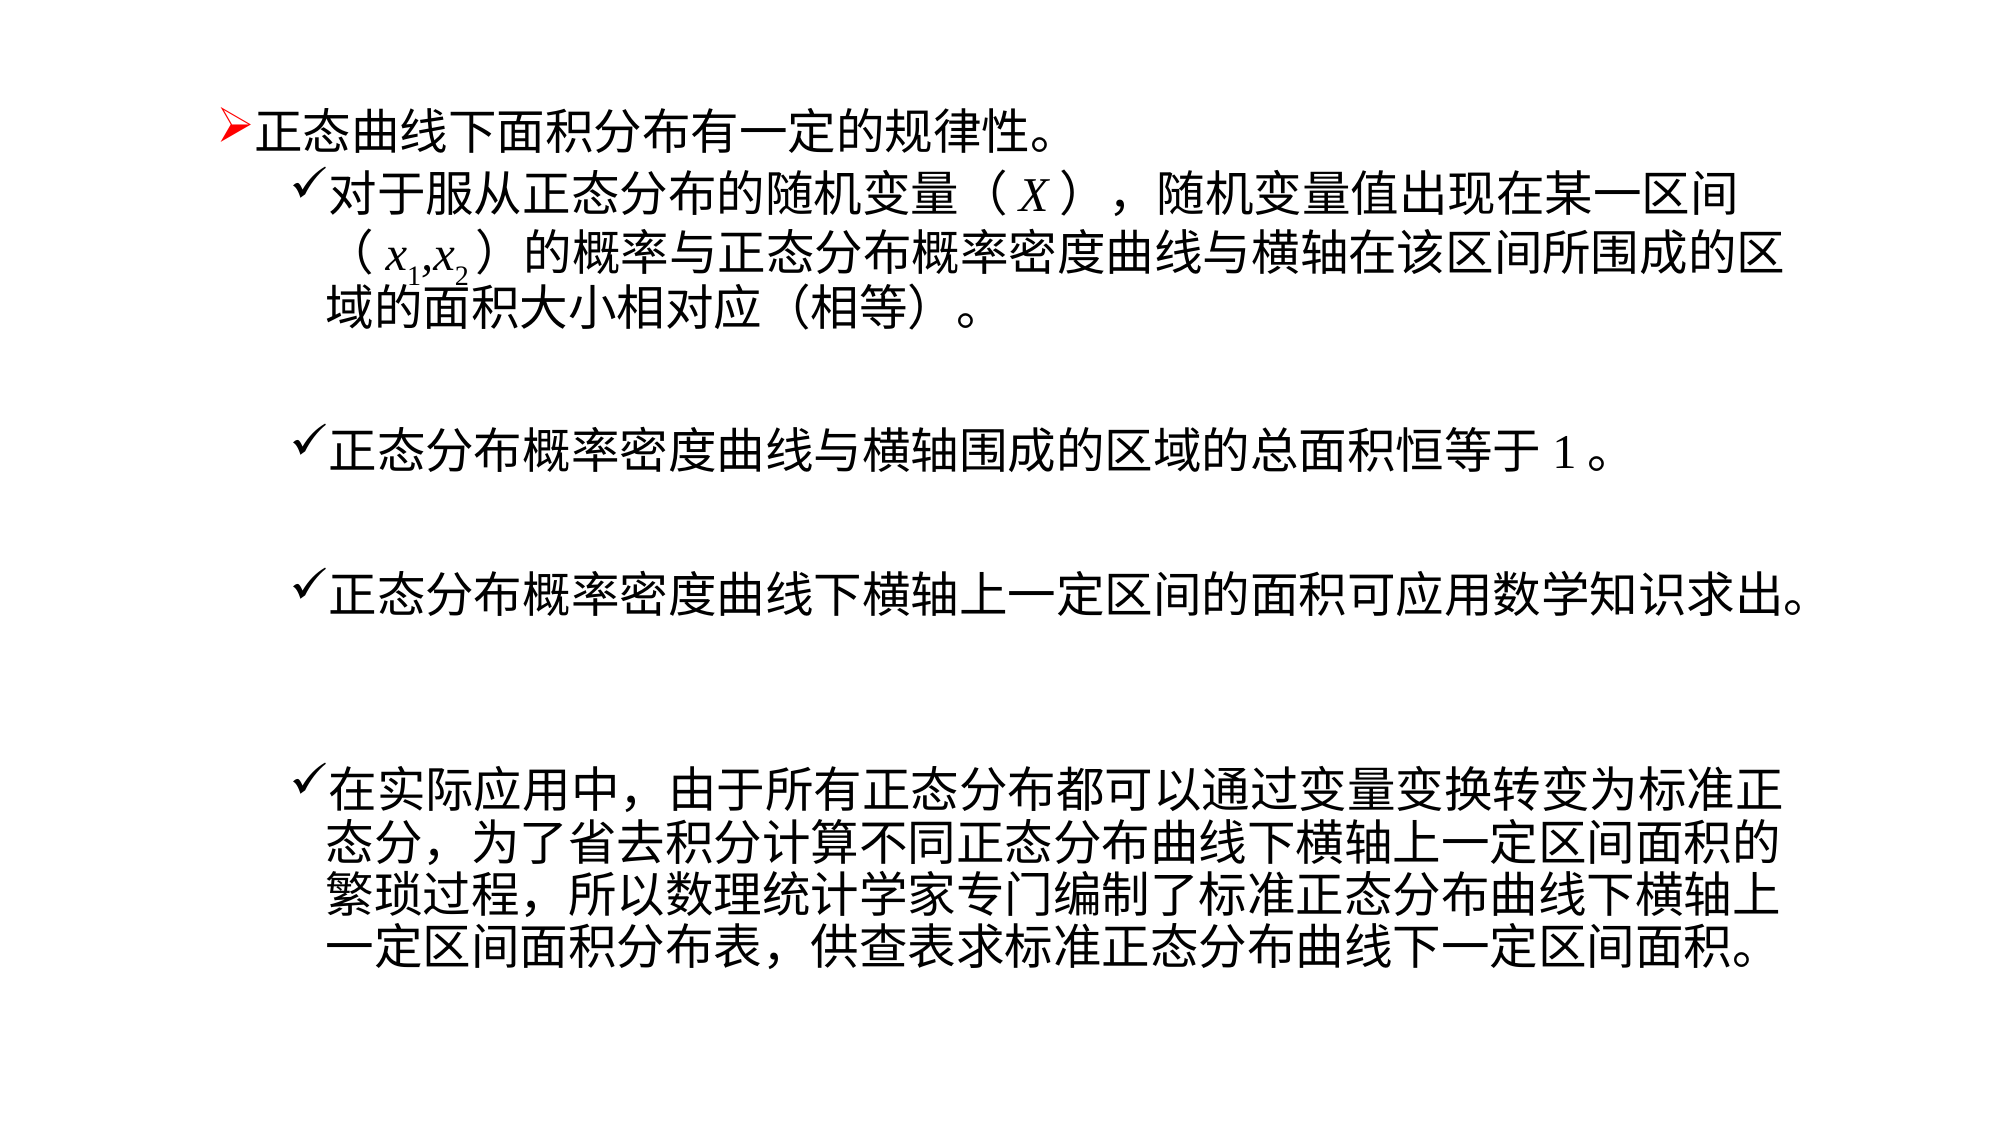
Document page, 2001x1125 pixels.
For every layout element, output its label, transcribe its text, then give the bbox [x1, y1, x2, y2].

list 正态曲线下面积分布有一定的规律性。 对于服从正态分布的随机变量（X），随机变量值出现在某一区间（x1,x2）的概率与正态分布概率密度曲线与横轴在该区间所围成的区域的面积大小相对应（相等）。 正态分布概率密度曲线与横轴围成的区域的总面积恒等于1。 正态分布概率密度曲线下横轴上一定区间的面积可应用数学知识求出。 在实际应用中，由于所有正态分布都可以通过变量变换转变为标准正态分，为了省去积分计算不同正态分布曲线下横轴上一定区间面积的繁琐过程，所以数理统计学家专门编制了标准正态分布曲线下横轴上一定区间面积分布表，供查表求标准正态分布曲线下一定区间面积。 [201, 99, 1835, 991]
